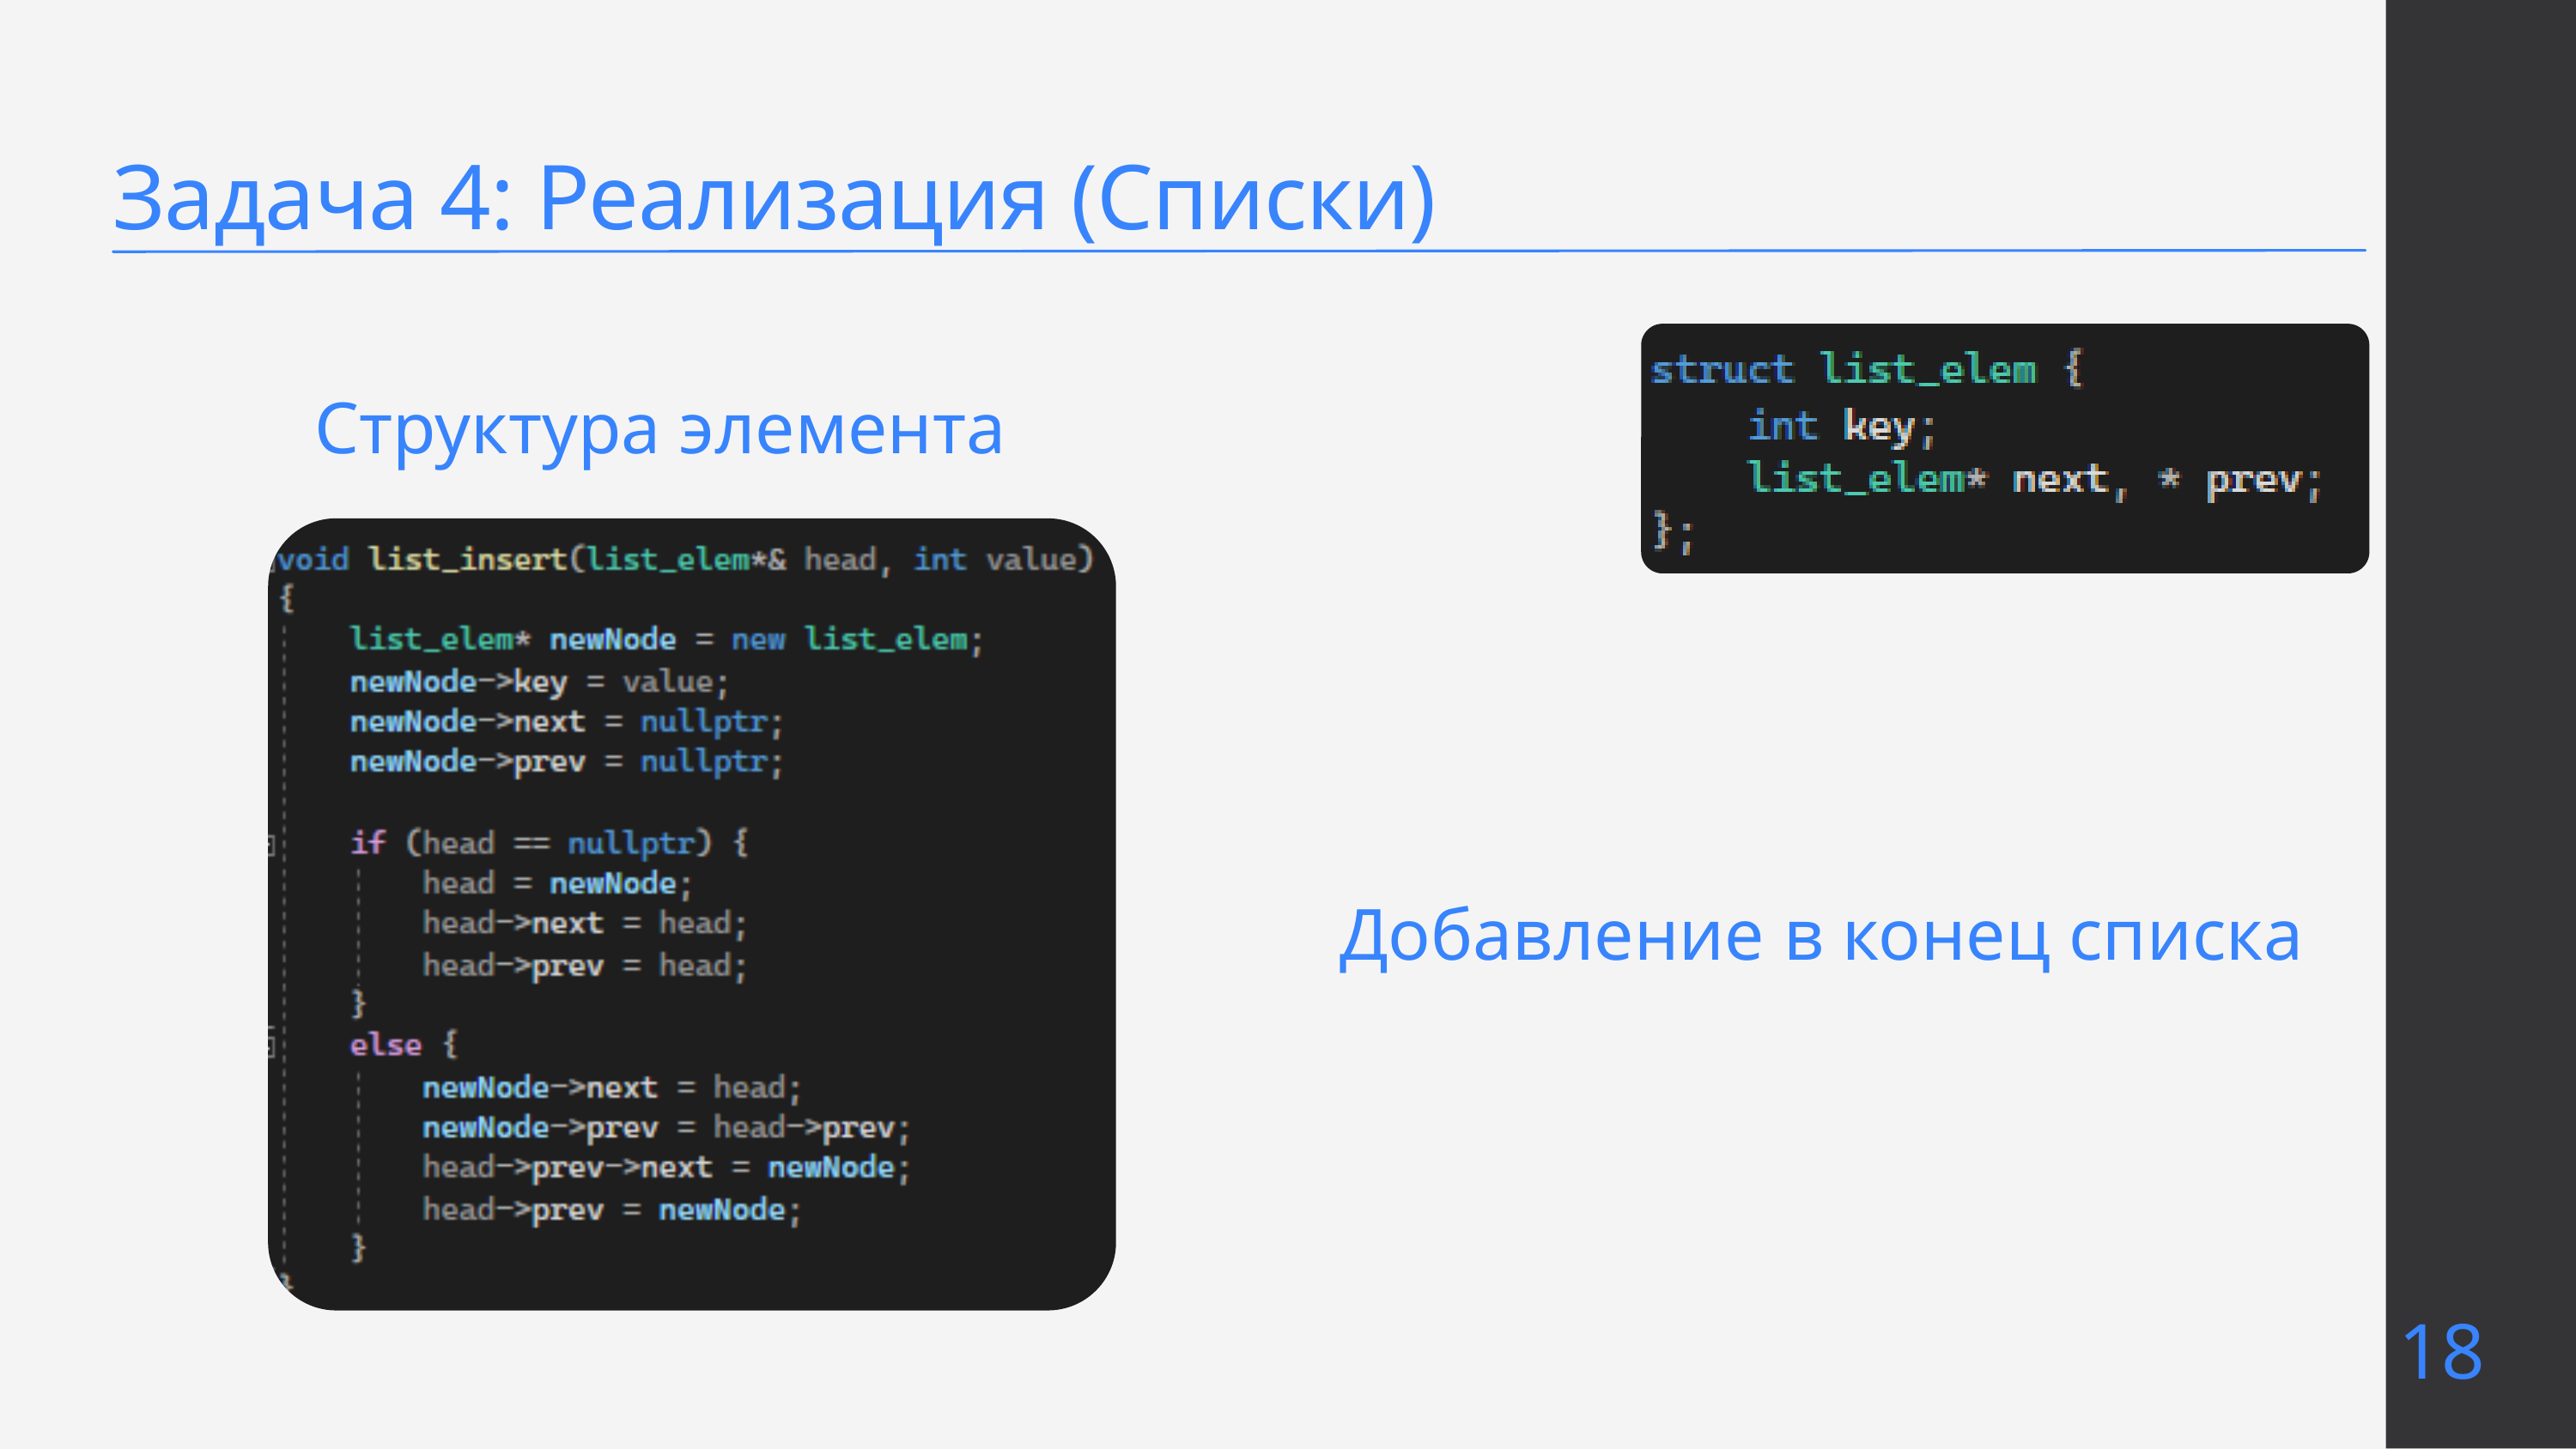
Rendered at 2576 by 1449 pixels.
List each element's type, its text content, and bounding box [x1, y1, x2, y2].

picture [267, 518, 1116, 1311]
text_box Задача 4: Реализация (Списки) [112, 149, 2114, 248]
text_box Добавление в конец списка [1340, 875, 2371, 974]
text_box 18 [2398, 1310, 2576, 1395]
text_box Структура элемента [314, 368, 1070, 468]
picture [1640, 323, 2370, 574]
